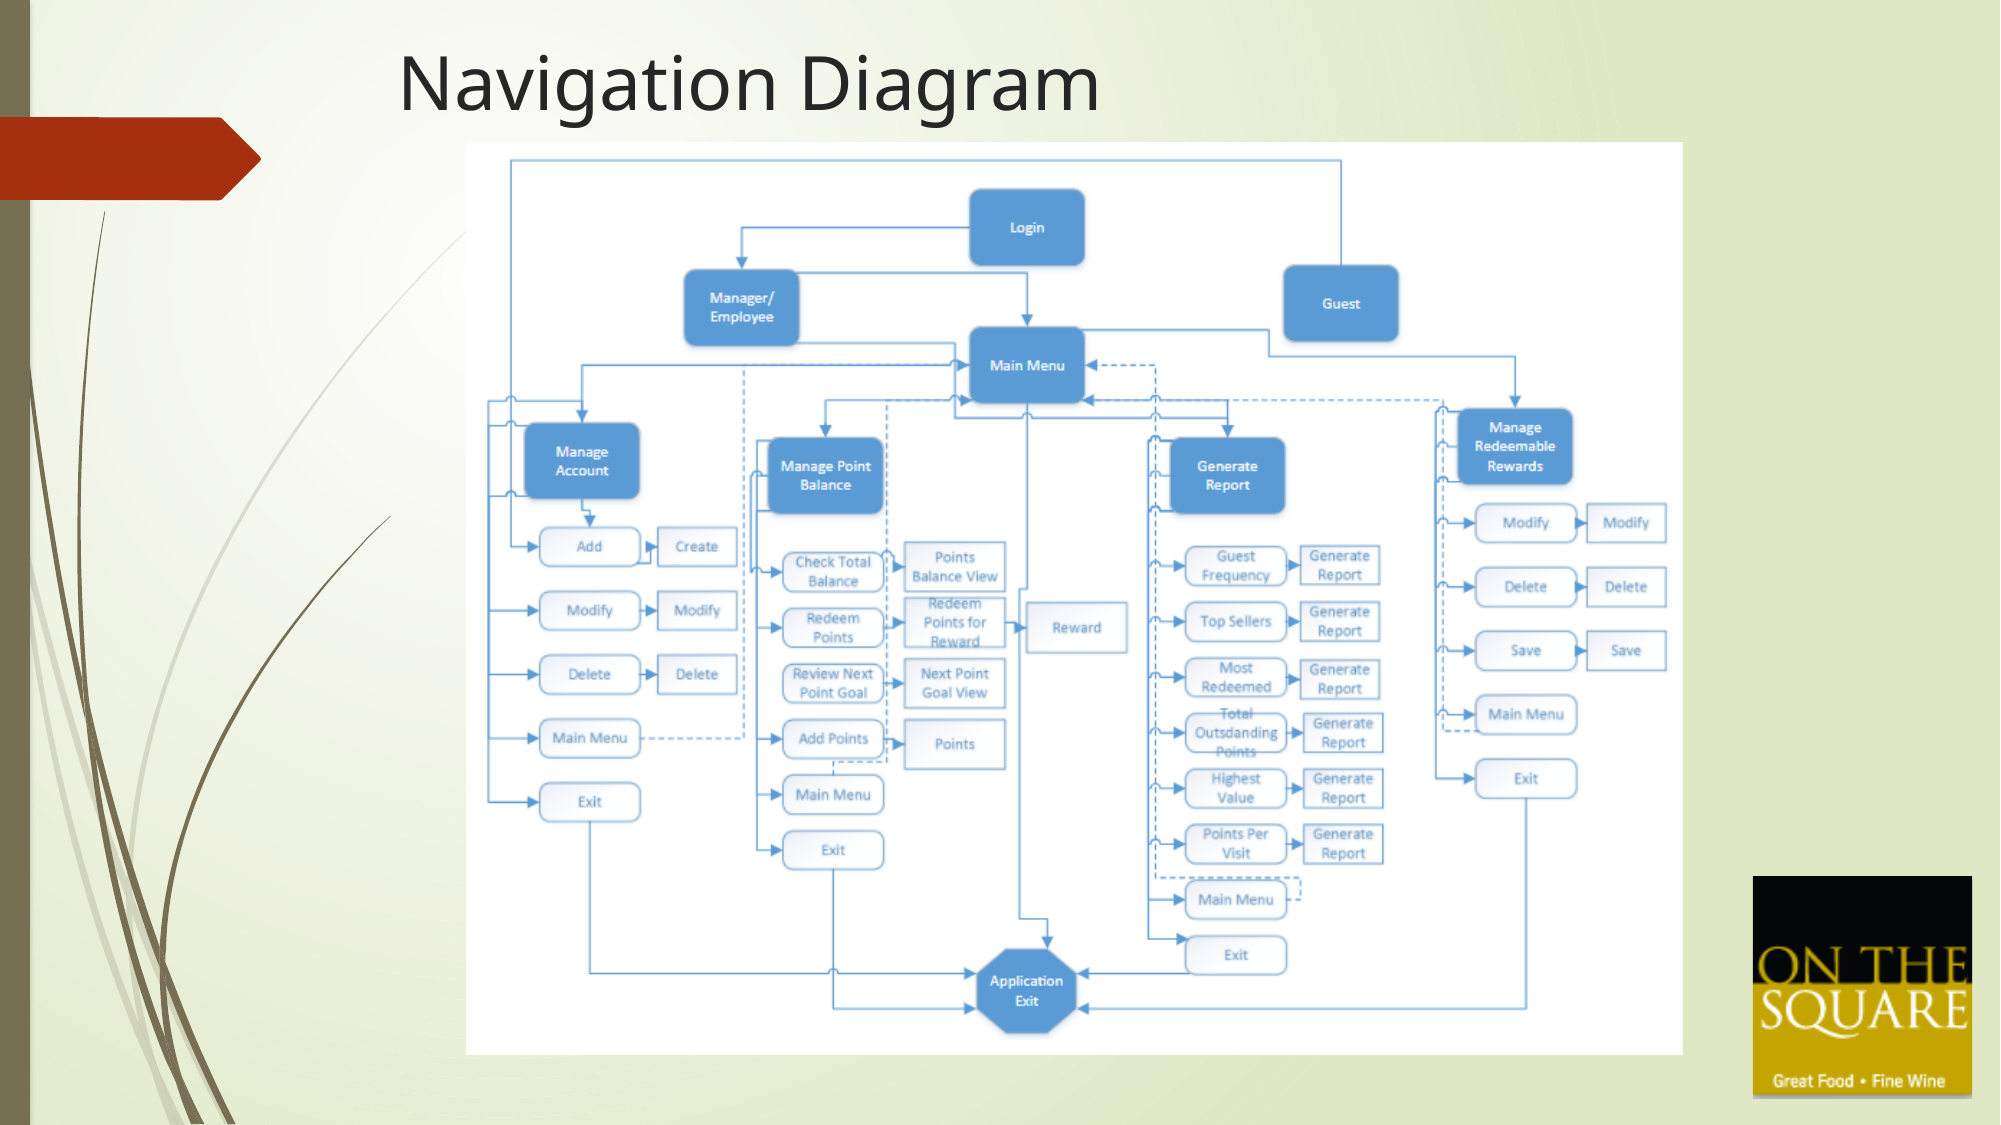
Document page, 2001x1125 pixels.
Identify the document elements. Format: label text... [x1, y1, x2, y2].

picture [1752, 876, 1973, 1099]
title Navigation Diagram [382, 27, 1845, 238]
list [466, 142, 1683, 1055]
